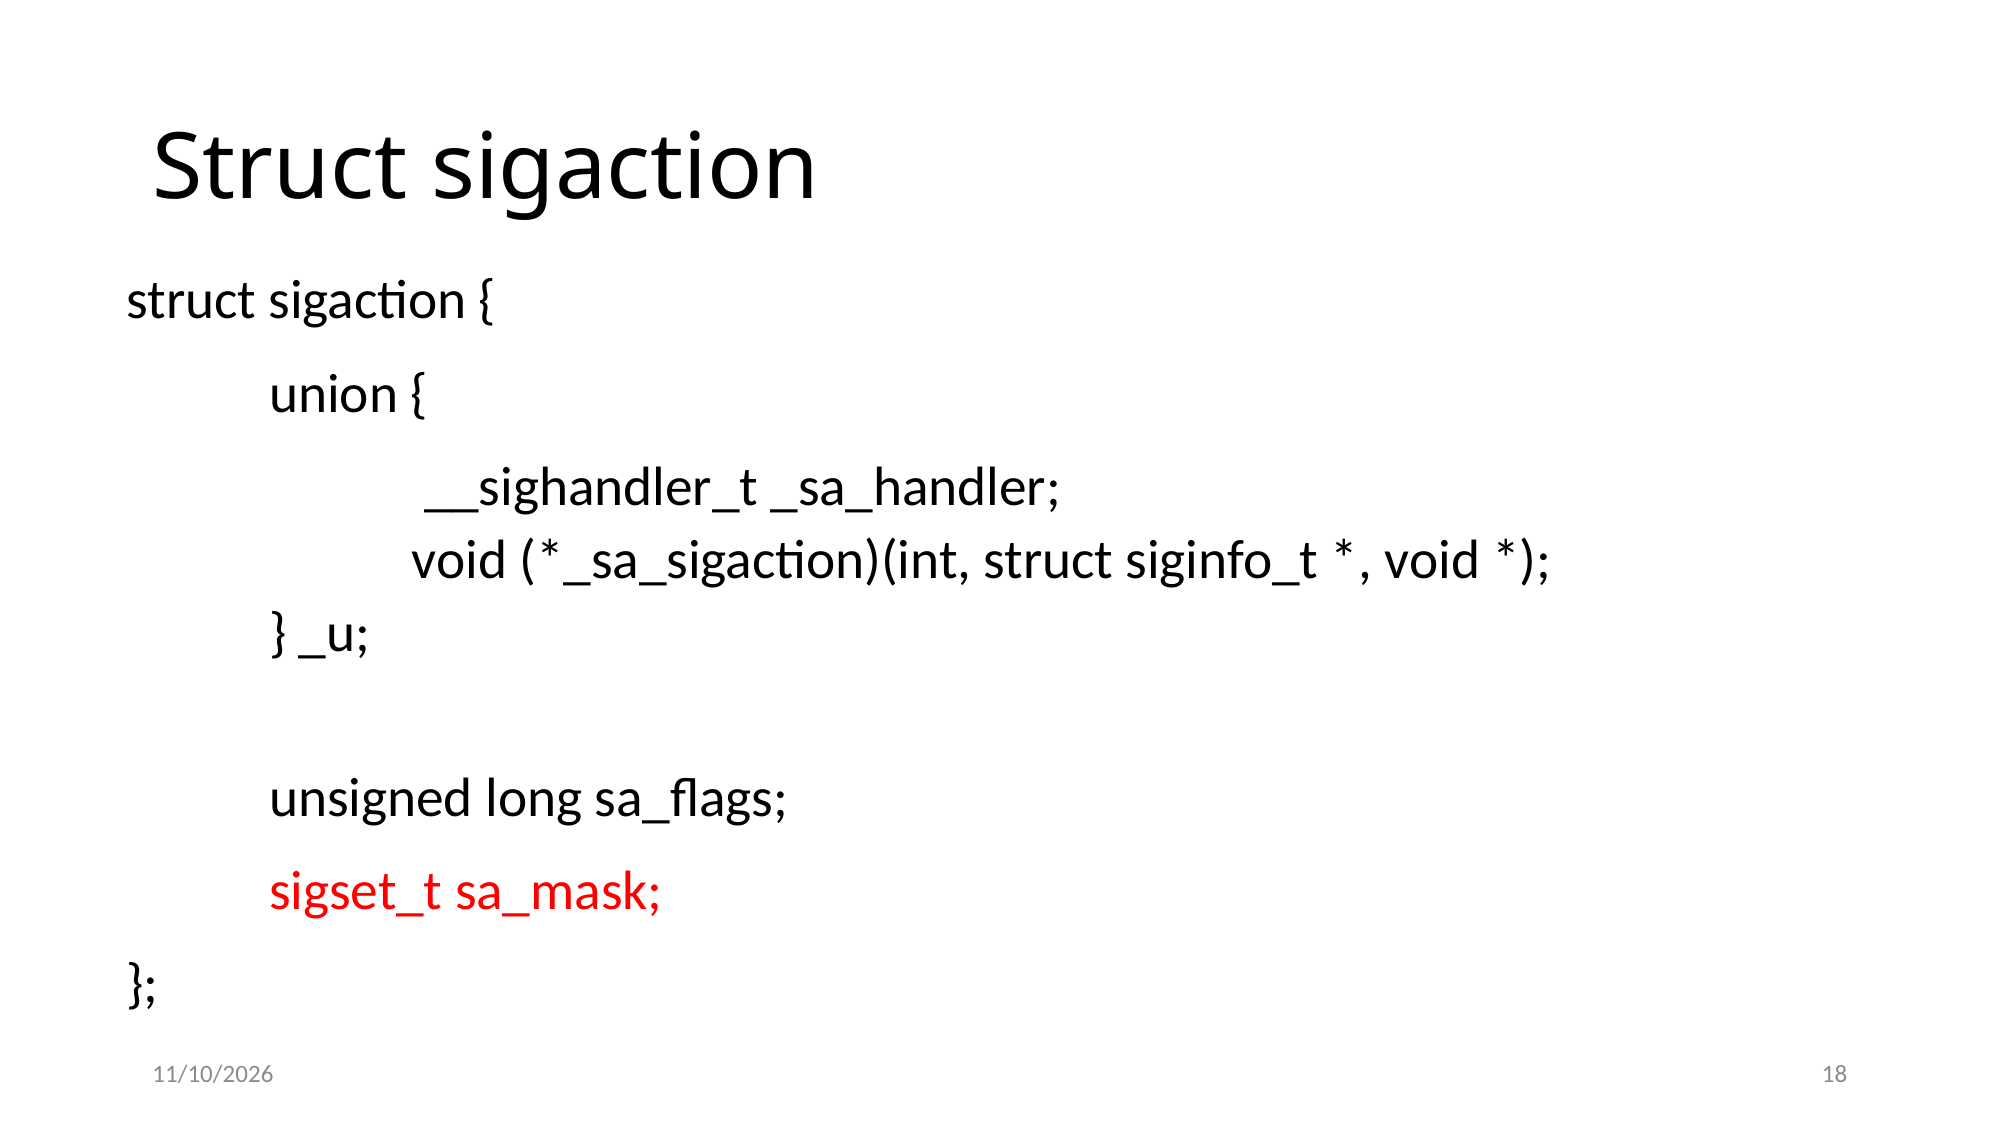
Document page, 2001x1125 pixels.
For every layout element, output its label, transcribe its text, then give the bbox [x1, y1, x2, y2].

list struct sigaction { union { __sighandler_t _sa_handler; void (*_sa_sigaction)(int, struct siginfo_t *, void *); } _u; unsigned long sa_flags; 例 sigset_t sa_mask; }; [111, 263, 1689, 1028]
slide_number 18 [1412, 1042, 1863, 1103]
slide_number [137, 1042, 588, 1103]
title Struct sigaction [137, 59, 1863, 278]
